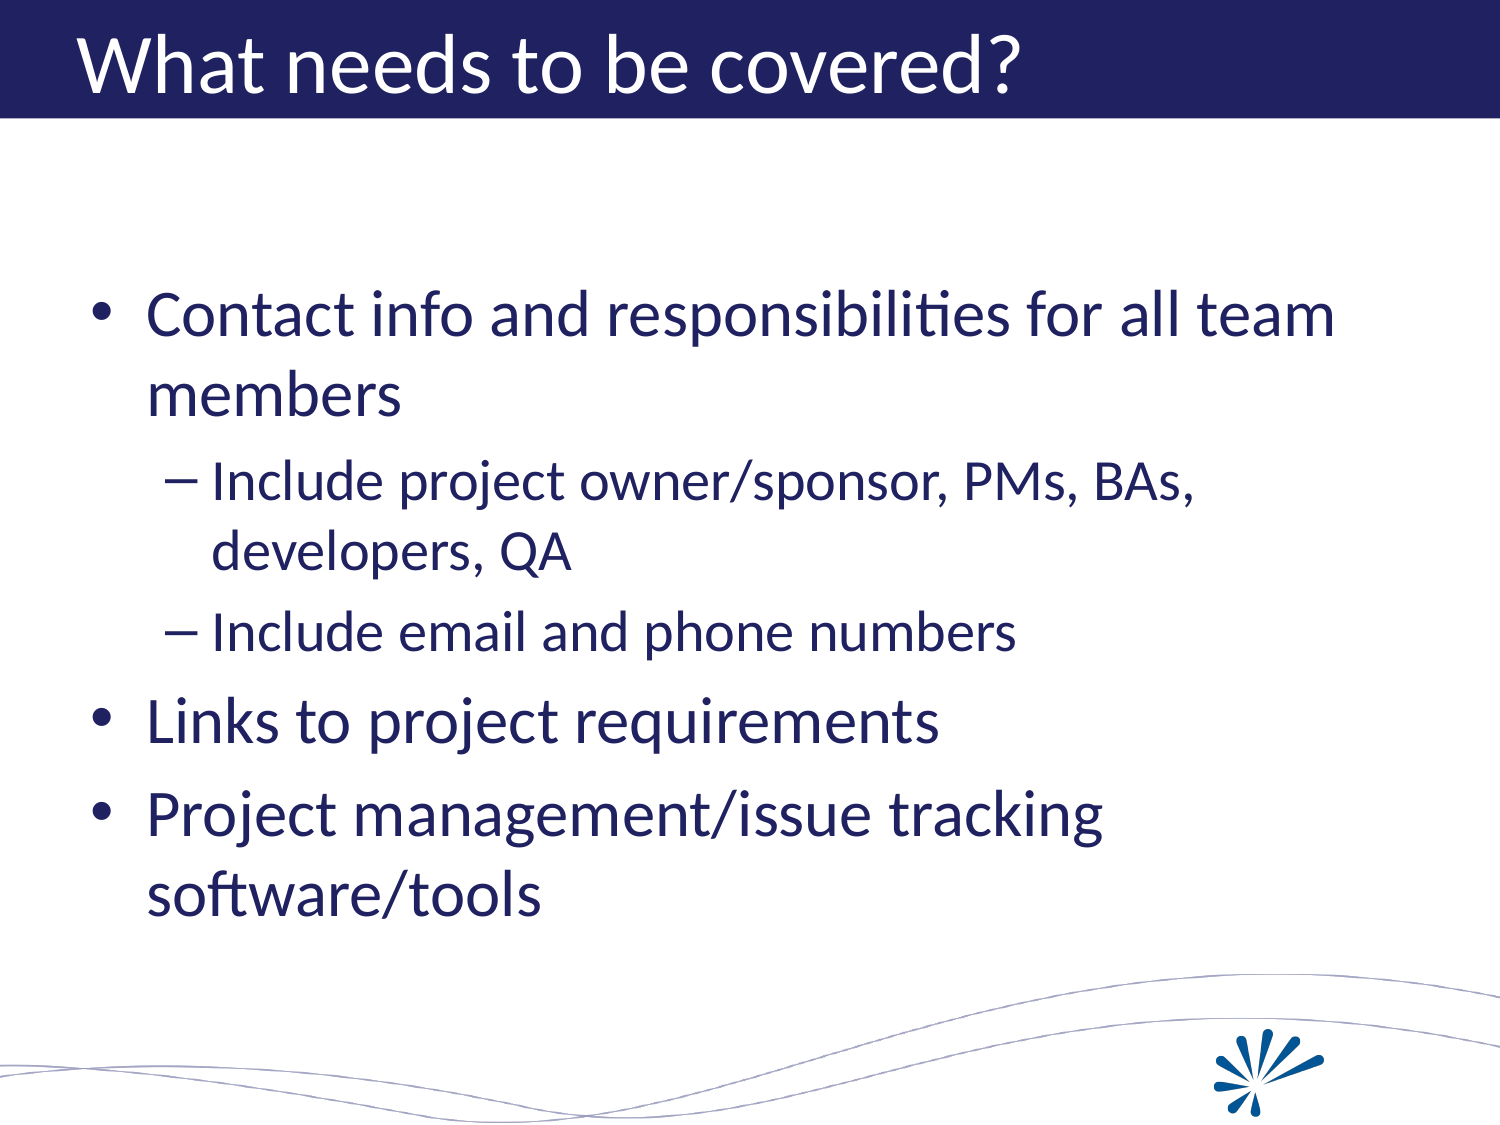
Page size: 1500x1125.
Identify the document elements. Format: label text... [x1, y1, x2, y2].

list Contact info and responsibilities for all team members Include project owner/sponsor, PMs, BAs, developers, QA Include email and phone numbers Links to project requirements Project management/issue tracking software/tools [75, 262, 1425, 1005]
picture [0, 965, 1500, 1125]
title What needs to be covered? [0, 0, 1500, 119]
